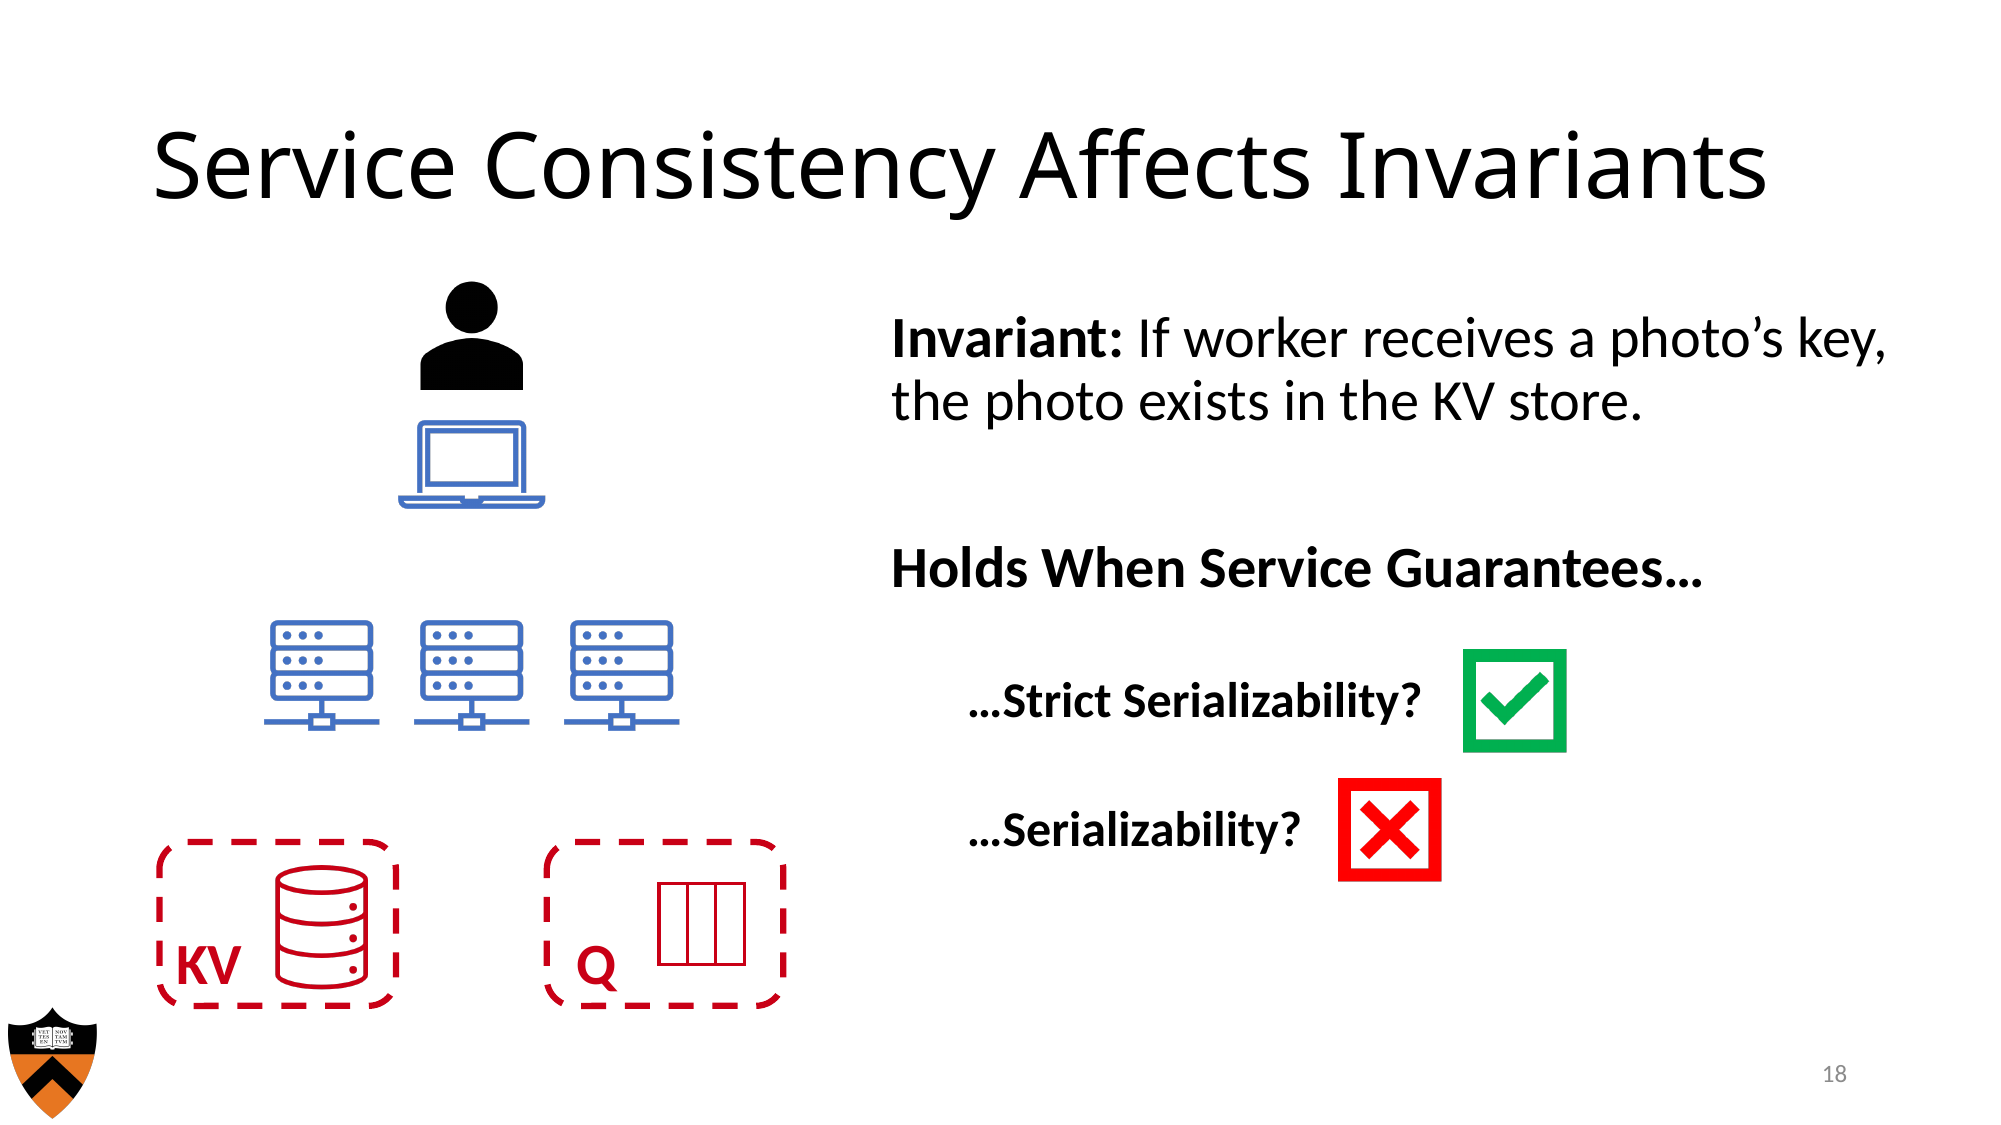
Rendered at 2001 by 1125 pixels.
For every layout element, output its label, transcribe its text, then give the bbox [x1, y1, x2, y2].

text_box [245, 388, 697, 750]
slide_number 18 [1412, 1042, 1863, 1103]
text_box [546, 842, 784, 1006]
list Invariant: If worker receives a photo’s key, the photo exists in the KV store. Holds When Service Guarantees… …Strict Serializability? …Serializability? [876, 299, 1962, 1014]
title Service Consistency Affects Invariants [137, 59, 1863, 278]
picture [396, 260, 547, 388]
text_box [159, 842, 396, 1006]
picture [1299, 610, 1605, 920]
picture [8, 1007, 97, 1119]
